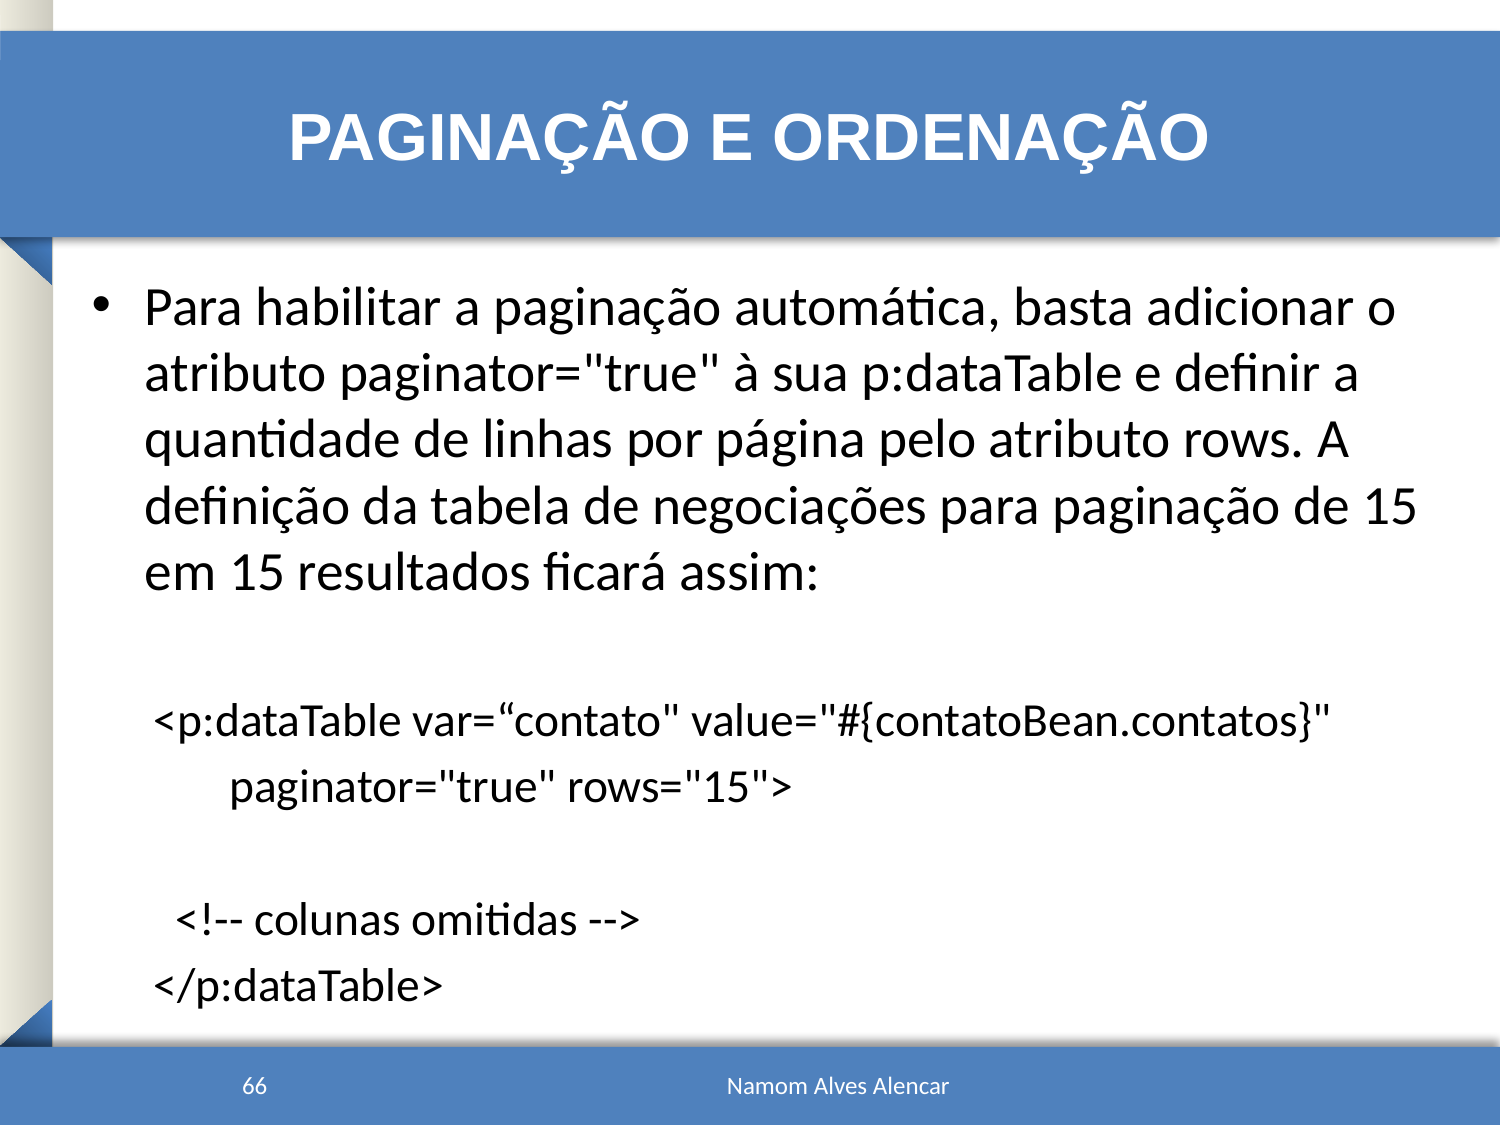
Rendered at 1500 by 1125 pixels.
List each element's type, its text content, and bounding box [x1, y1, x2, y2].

list Para habilitar a paginação automática, basta adicionar o atributo paginator="true" à sua p:dataTable e definir a quantidade de linhas por página pelo atributo rows. A definição da tabela de negociações para paginação de 15 em 15 resultados ficará assim: <p:dataTable var=“contato" value="#{contatoBean.contatos}" paginator="true" rows="15"> <!-- colunas omitidas --> </p:dataTable> [76, 262, 1483, 1024]
footer Namom Alves Alencar [601, 1054, 1077, 1115]
title paginação e ordenação [53, 57, 1447, 211]
slide_number 66 [227, 1054, 578, 1115]
